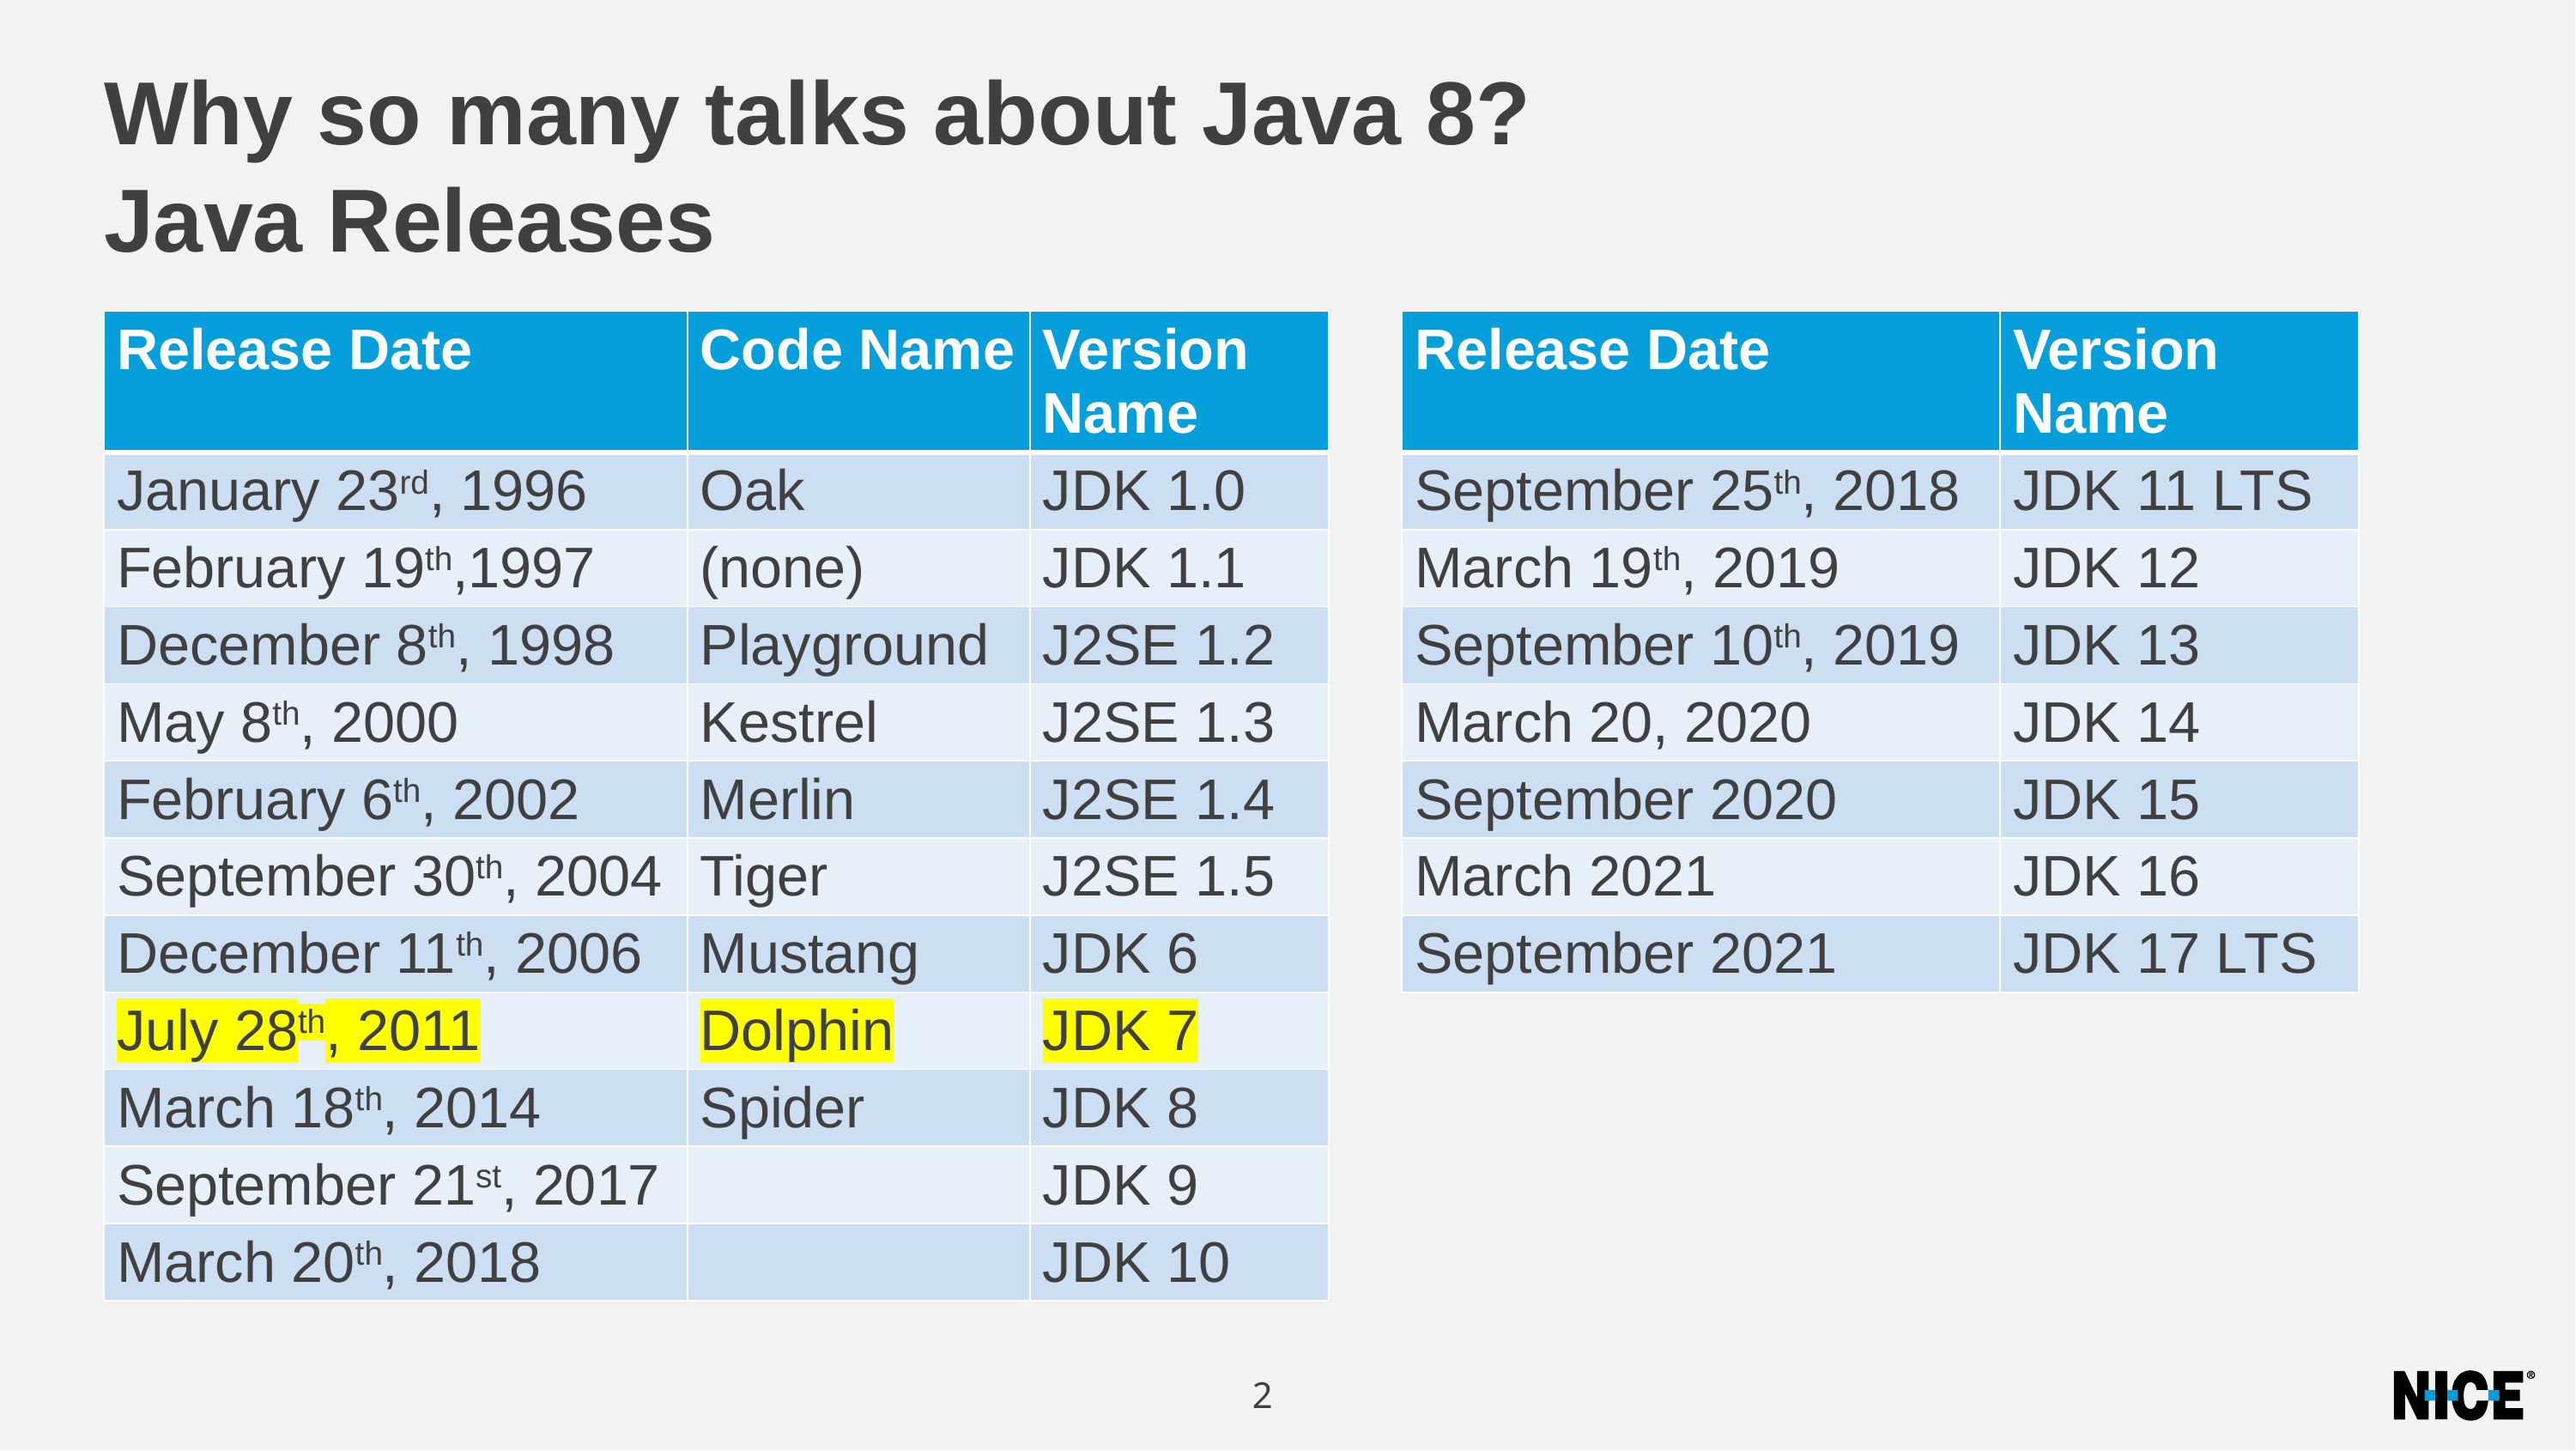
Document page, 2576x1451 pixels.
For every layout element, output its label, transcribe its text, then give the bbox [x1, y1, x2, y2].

table_cell May 8th, 2000 [105, 684, 687, 760]
table_header Release Date [105, 312, 687, 450]
table_header Release Date [1403, 312, 1999, 450]
table_cell J2SE 1.2 [1031, 607, 1328, 683]
table_cell J2SE 1.3 [1031, 684, 1328, 760]
table_cell July 28th, 2011 [105, 993, 687, 1069]
table_cell JDK 15 [2001, 762, 2358, 837]
table_cell Spider [688, 1070, 1029, 1145]
table_header Version Name [1031, 312, 1328, 450]
table_cell February 19th,1997 [105, 531, 687, 606]
table_cell Tiger [688, 839, 1029, 914]
table_cell March 19th, 2019 [1403, 531, 1999, 606]
table_cell Merlin [688, 762, 1029, 837]
table_cell March 2021 [1403, 839, 1999, 914]
table_cell September 21st, 2017 [105, 1147, 687, 1223]
table_header Version Name [2001, 312, 2358, 450]
table_cell March 20th, 2018 [105, 1224, 687, 1300]
table_cell JDK 13 [2001, 607, 2358, 683]
table_cell JDK 1.1 [1031, 531, 1328, 606]
table_cell [688, 1147, 1029, 1223]
table_cell Playground [688, 607, 1029, 683]
table_cell JDK 14 [2001, 684, 2358, 760]
table_cell September 25th, 2018 [1403, 455, 1999, 529]
table_cell September 30th, 2004 [105, 839, 687, 914]
table_cell JDK 7 [1031, 993, 1328, 1069]
table_cell JDK 1.0 [1031, 455, 1328, 529]
table_cell September 2021 [1403, 916, 1999, 992]
table_cell March 20, 2020 [1403, 684, 1999, 760]
table_header Code Name [688, 312, 1029, 450]
table_cell Oak [688, 455, 1029, 529]
table_cell JDK 12 [2001, 531, 2358, 606]
table_cell JDK 9 [1031, 1147, 1328, 1223]
table_cell JDK 6 [1031, 916, 1328, 992]
table_cell December 8th, 1998 [105, 607, 687, 683]
table_cell JDK 11 LTS [2001, 455, 2358, 529]
table_cell January 23rd, 1996 [105, 455, 687, 529]
table_cell December 11th, 2006 [105, 916, 687, 992]
table_cell J2SE 1.4 [1031, 762, 1328, 837]
title Why so many talks about Java 8? Java Releases [103, 53, 2488, 272]
table_cell Kestrel [688, 684, 1029, 760]
table_cell September 2020 [1403, 762, 1999, 837]
table_cell JDK 16 [2001, 839, 2358, 914]
table_cell [688, 1224, 1029, 1300]
table_cell Dolphin [688, 993, 1029, 1069]
table_cell JDK 17 LTS [2001, 916, 2358, 992]
table_cell J2SE 1.5 [1031, 839, 1328, 914]
table_cell JDK 10 [1031, 1224, 1328, 1300]
table_cell Mustang [688, 916, 1029, 992]
table_cell March 18th, 2014 [105, 1070, 687, 1145]
slide_number 2 [1194, 1358, 1296, 1436]
table_cell (none) [688, 531, 1029, 606]
table_cell February 6th, 2002 [105, 762, 687, 837]
table_cell September 10th, 2019 [1403, 607, 1999, 683]
table_cell JDK 8 [1031, 1070, 1328, 1145]
